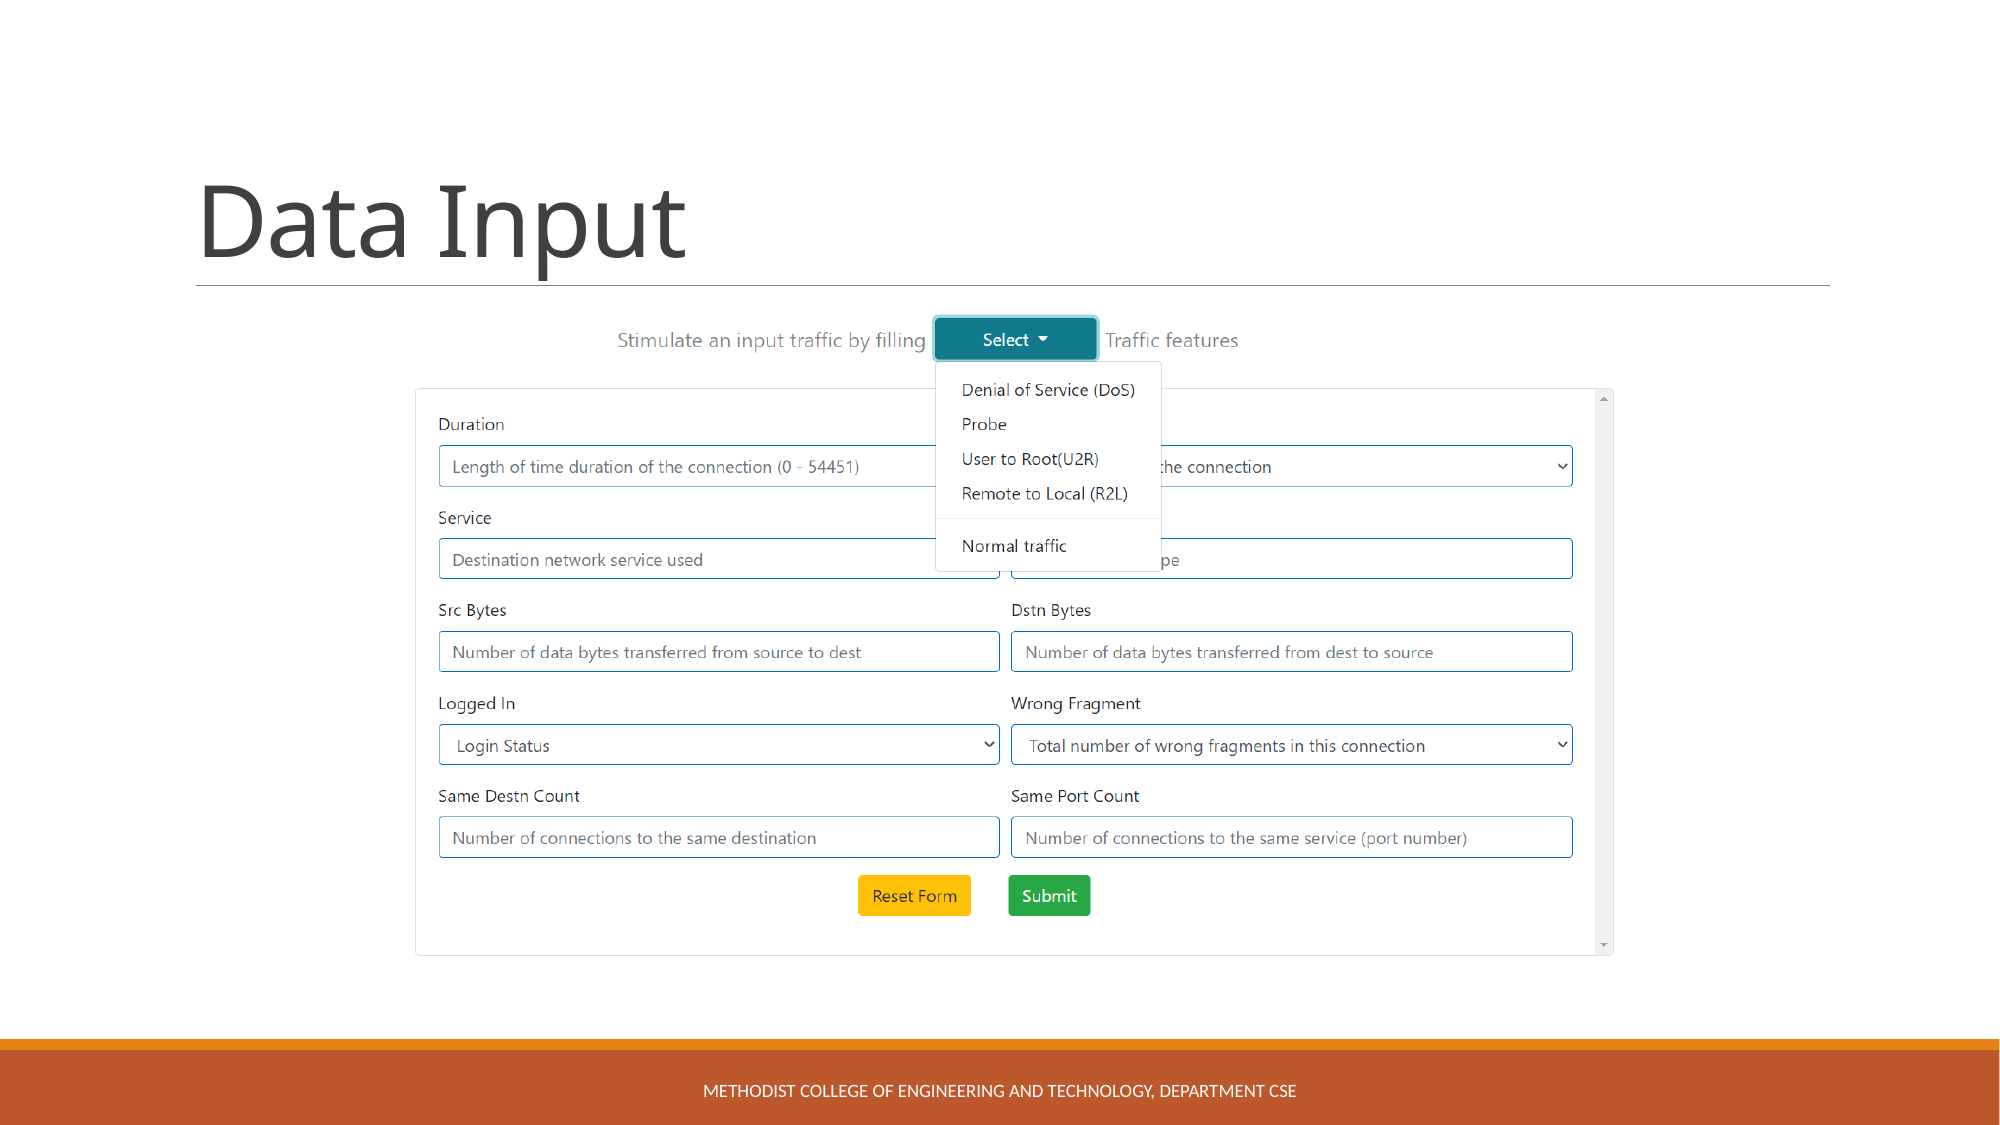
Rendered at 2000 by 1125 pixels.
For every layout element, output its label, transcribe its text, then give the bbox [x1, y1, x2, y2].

title Data Input [179, 47, 1830, 285]
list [375, 302, 1634, 964]
footer Methodist college of engineering and technology, Department CSE [604, 1059, 1396, 1120]
